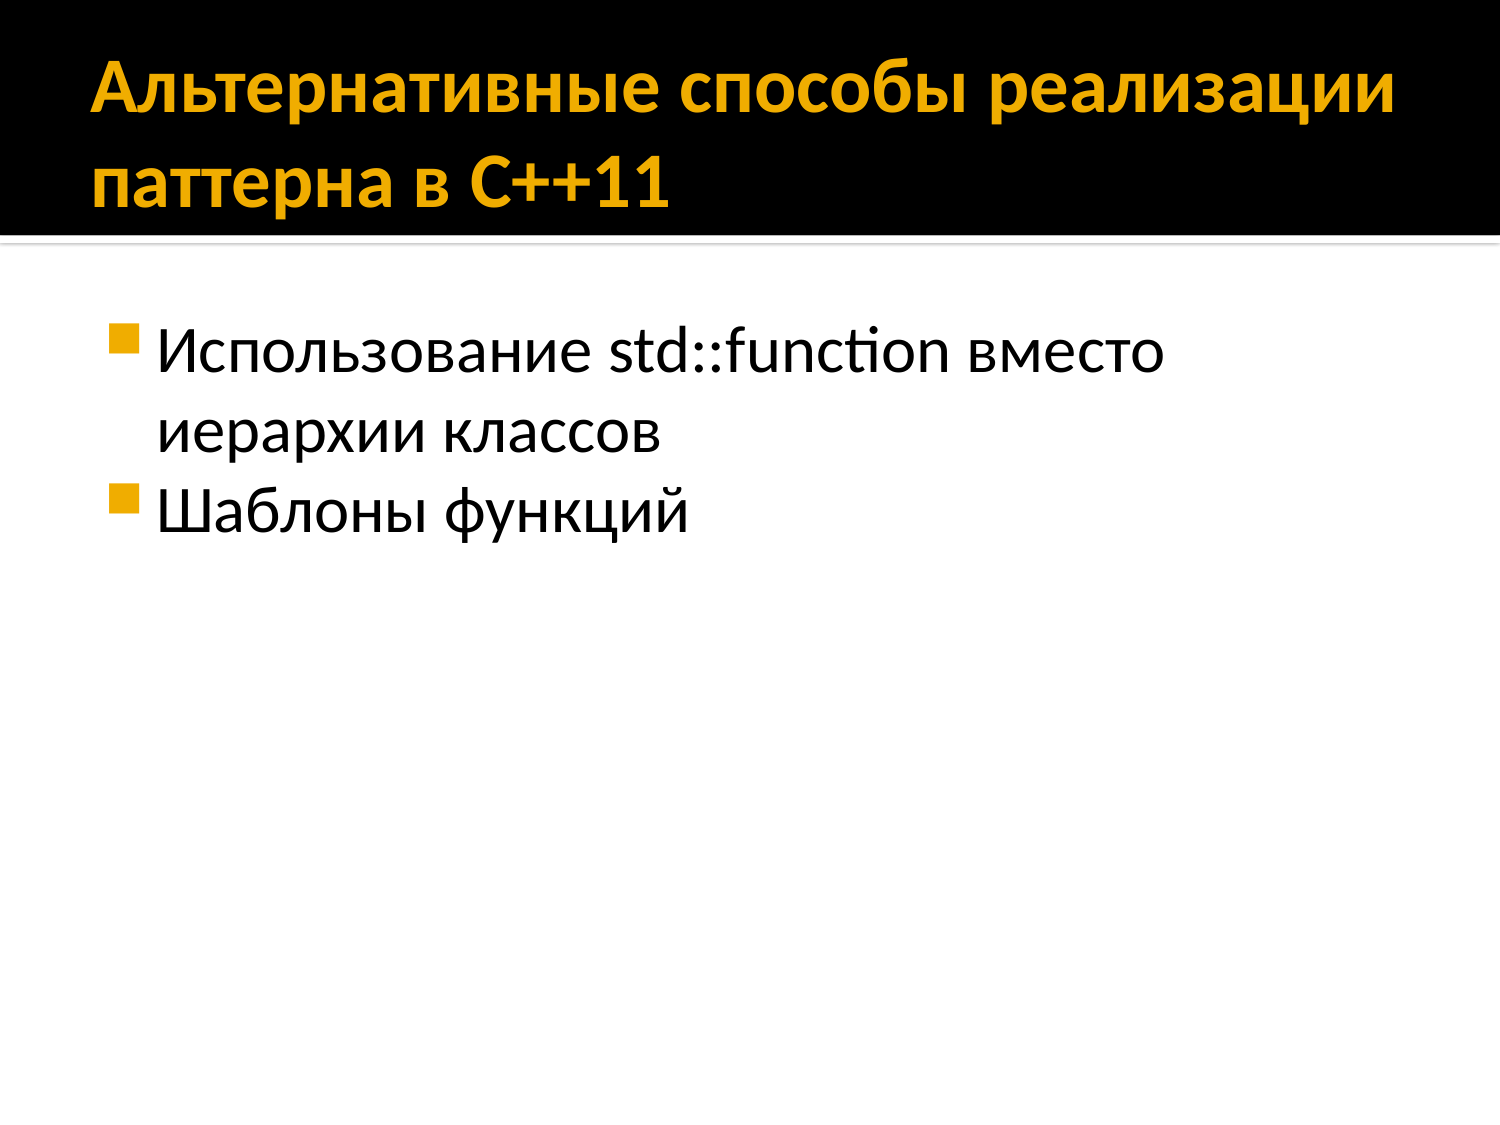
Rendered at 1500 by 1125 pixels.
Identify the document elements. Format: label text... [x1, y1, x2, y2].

list Использование std::function вместо иерархии классов Шаблоны функций [75, 291, 1425, 1050]
title Альтернативные способы реализации паттерна в C++11 [75, 25, 1425, 231]
